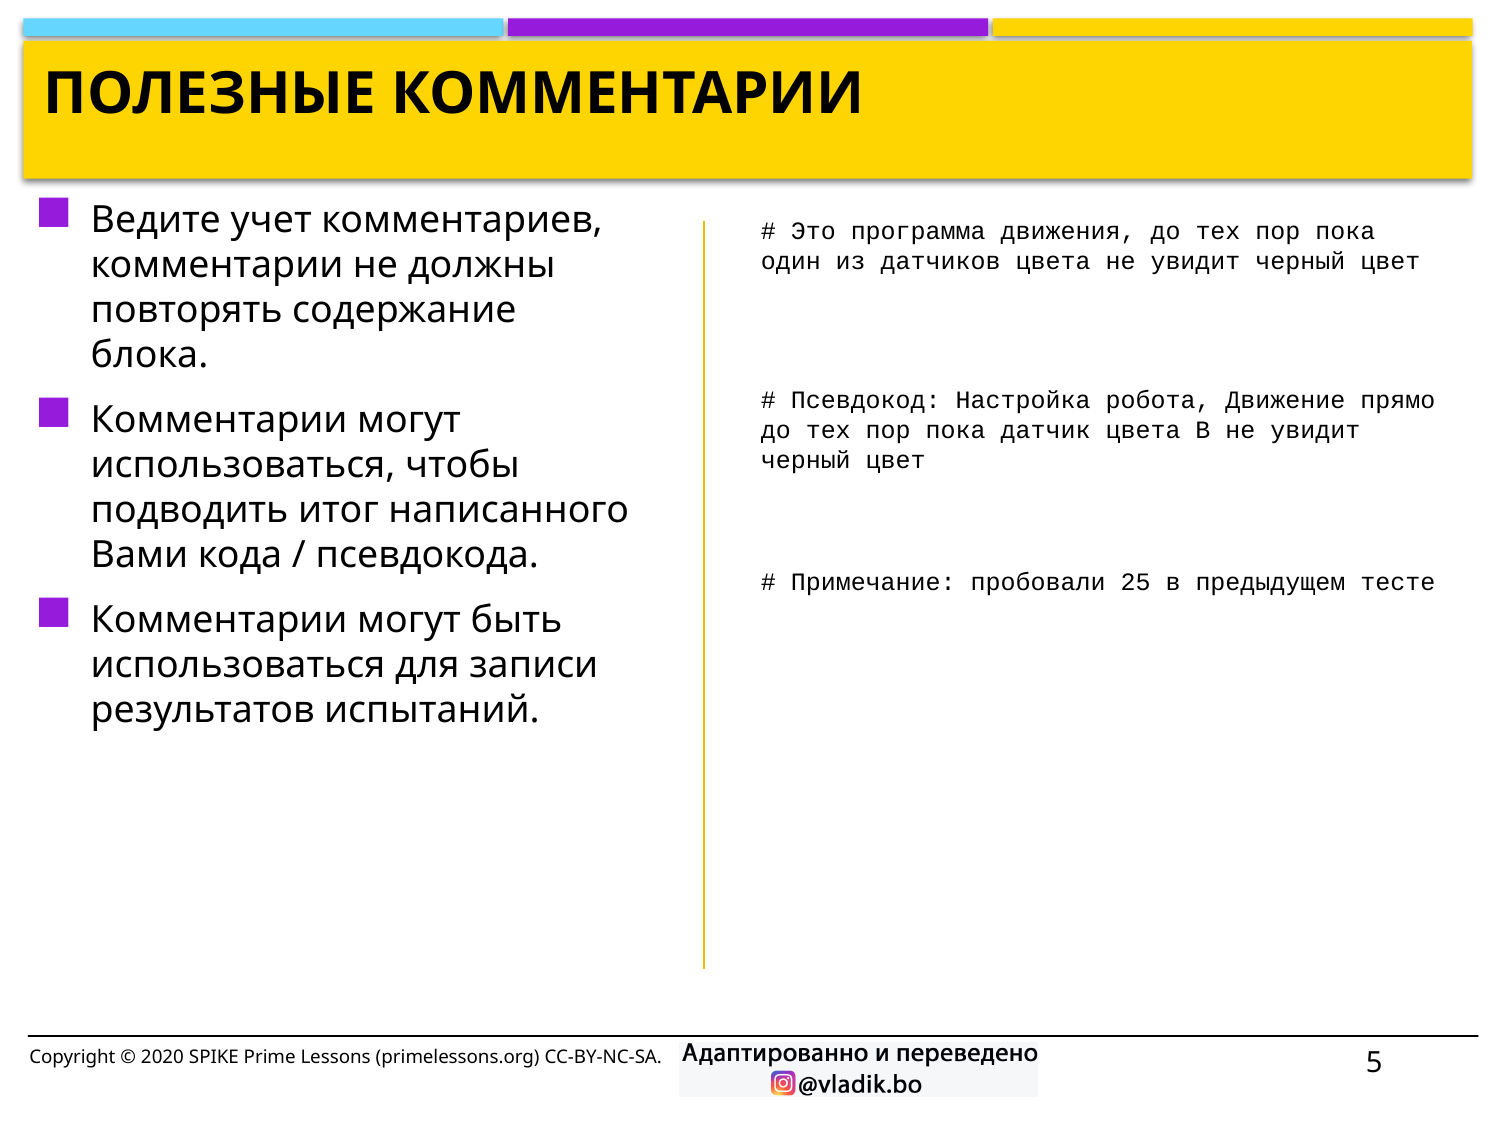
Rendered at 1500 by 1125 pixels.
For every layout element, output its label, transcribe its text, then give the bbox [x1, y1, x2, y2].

text_box # Примечание: пробовали 25 в предыдущем тесте [746, 558, 1460, 604]
text_box # Псевдокод: Настройка робота, Движение прямо до тех пор пока датчик цвета В не увидит черный цвет [746, 376, 1460, 481]
list Ведите учет комментариев, комментарии не должны повторять содержание блока. Комментарии могут использоваться, чтобы подводить итог написанного Вами кода / псевдокода. Комментарии могут быть использоваться для записи результатов испытаний. [25, 187, 657, 1021]
slide_number 5 [1351, 1036, 1478, 1097]
title Полезные комментарии [28, 48, 1464, 172]
picture [679, 1042, 1039, 1098]
text_box # Это программа движения, до тех пор пока один из датчиков цвета не увидит черный цвет [746, 206, 1464, 282]
footer Copyright © 2020 SPIKE Prime Lessons (primelessons.org) CC-BY-NC-SA. [14, 1036, 814, 1097]
